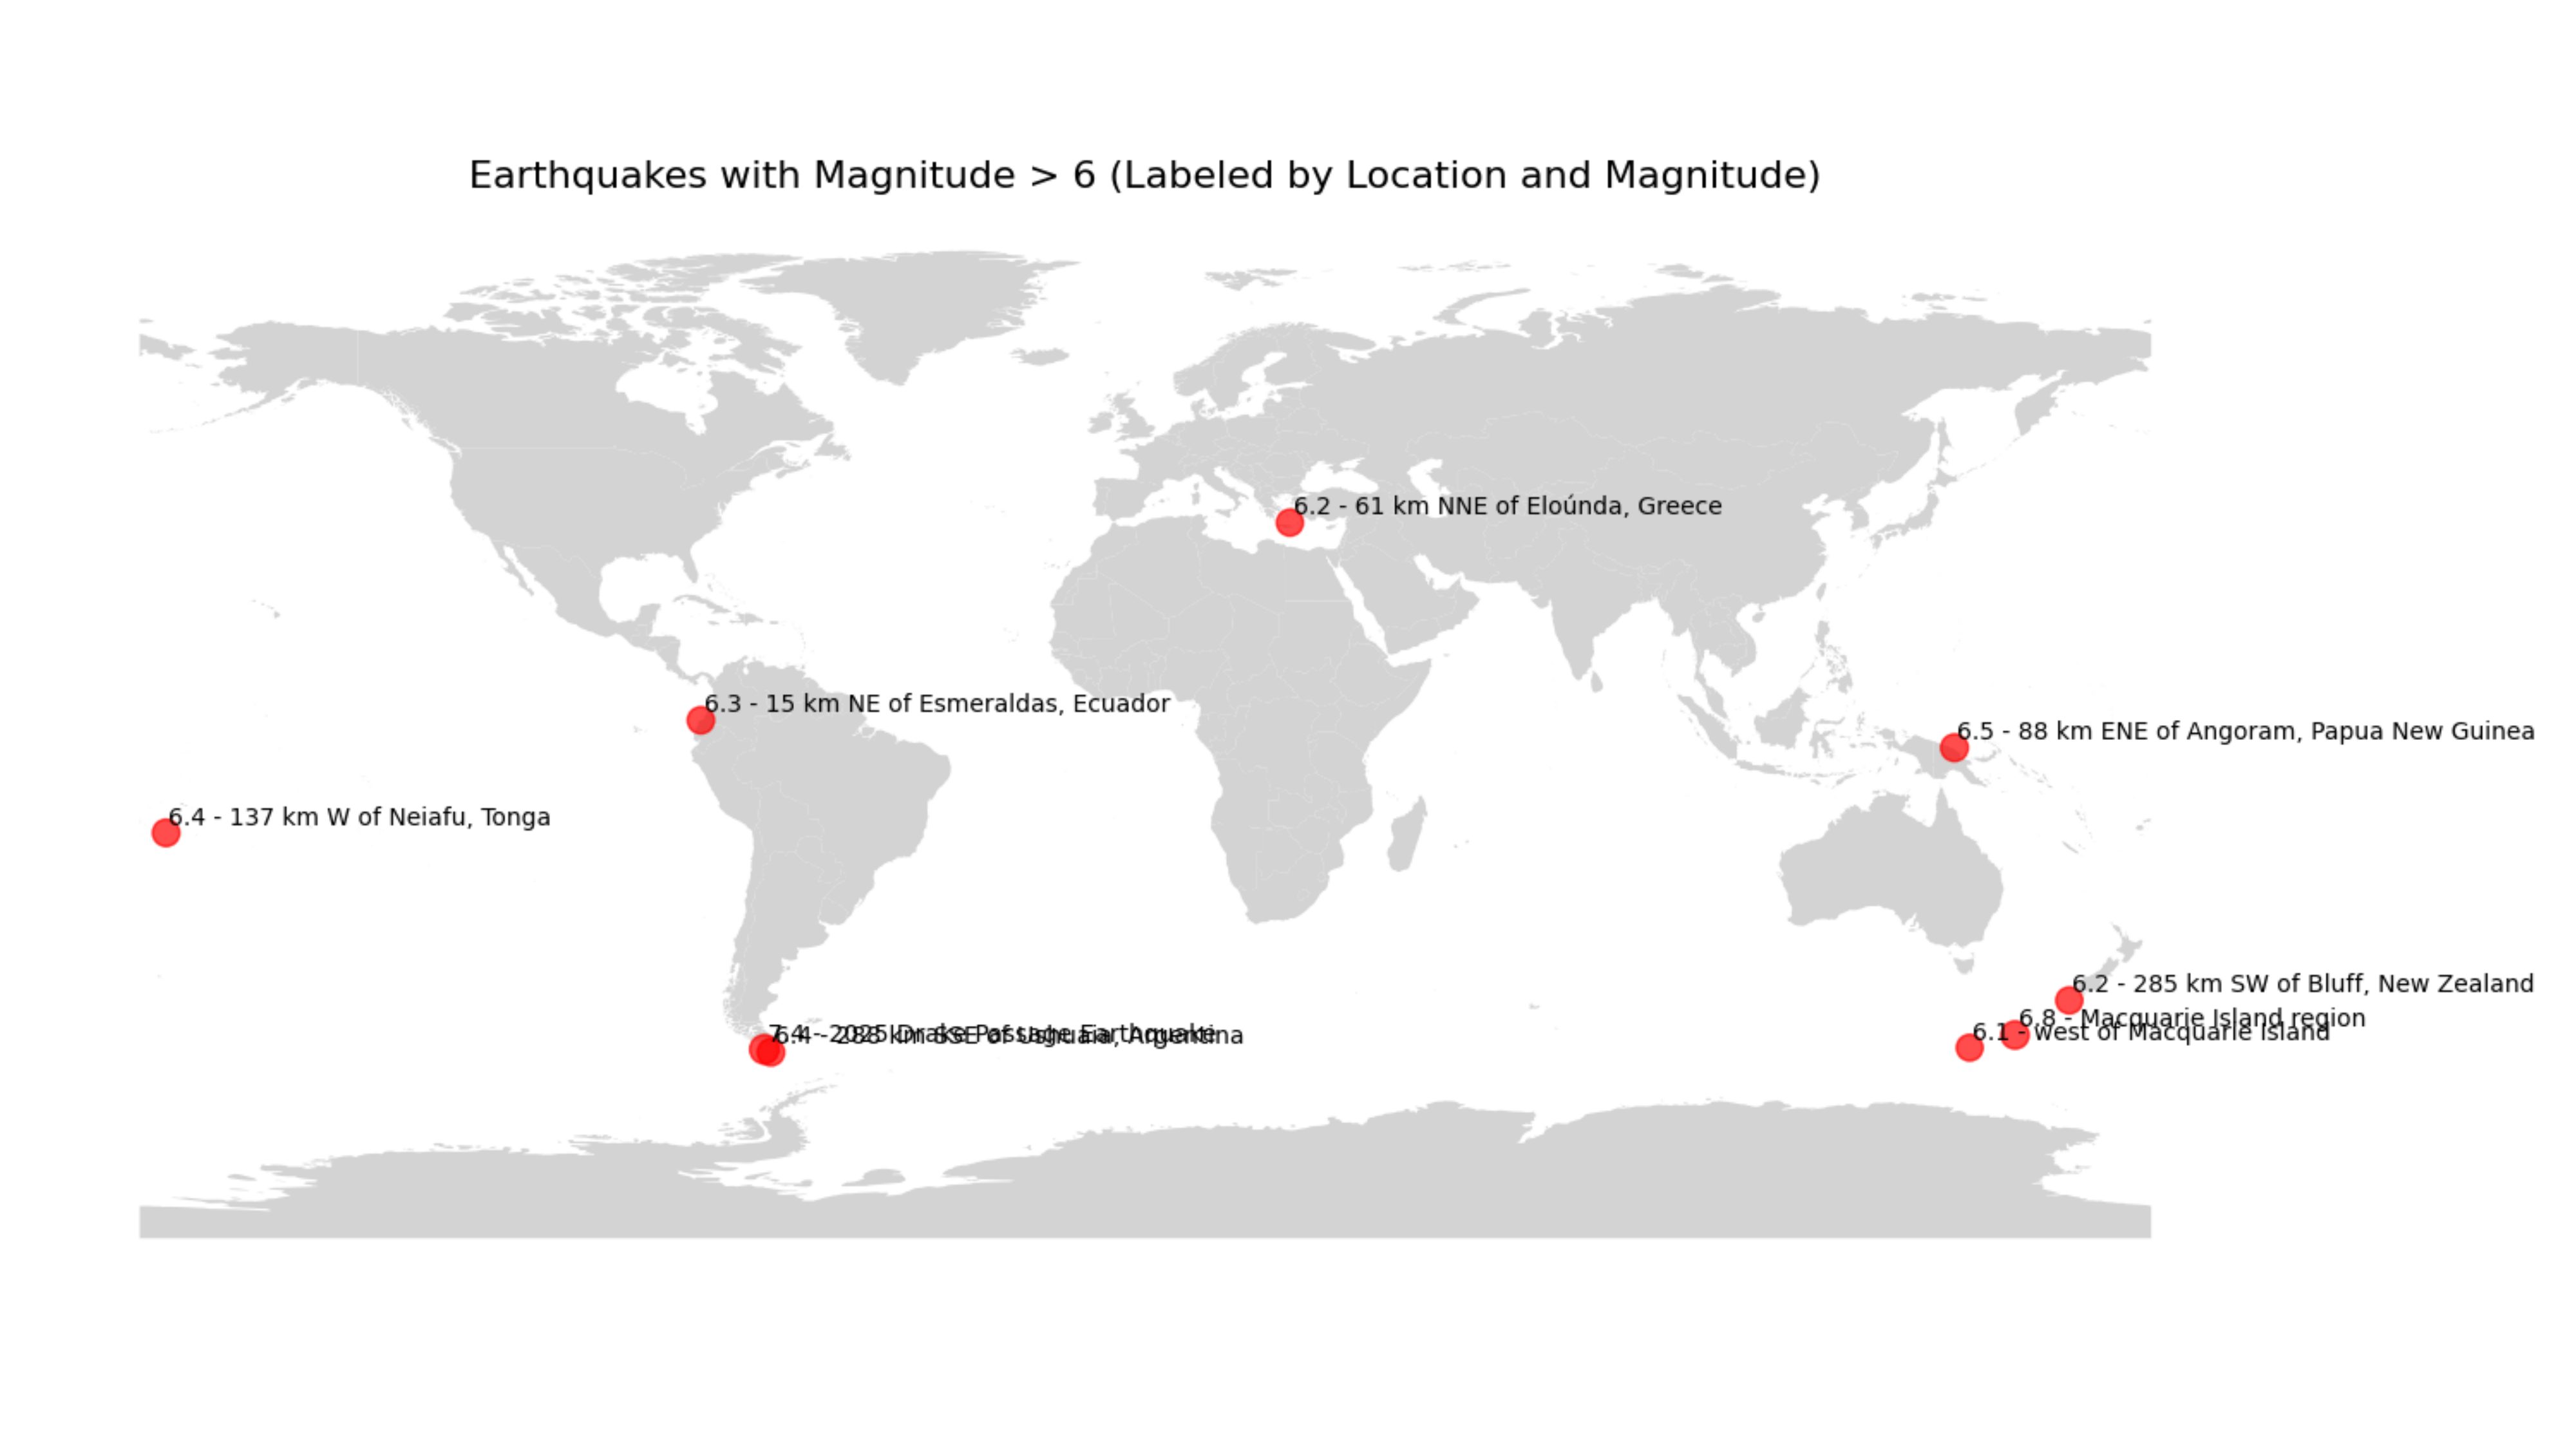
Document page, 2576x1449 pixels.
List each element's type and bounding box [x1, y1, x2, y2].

picture [23, 144, 2553, 1305]
